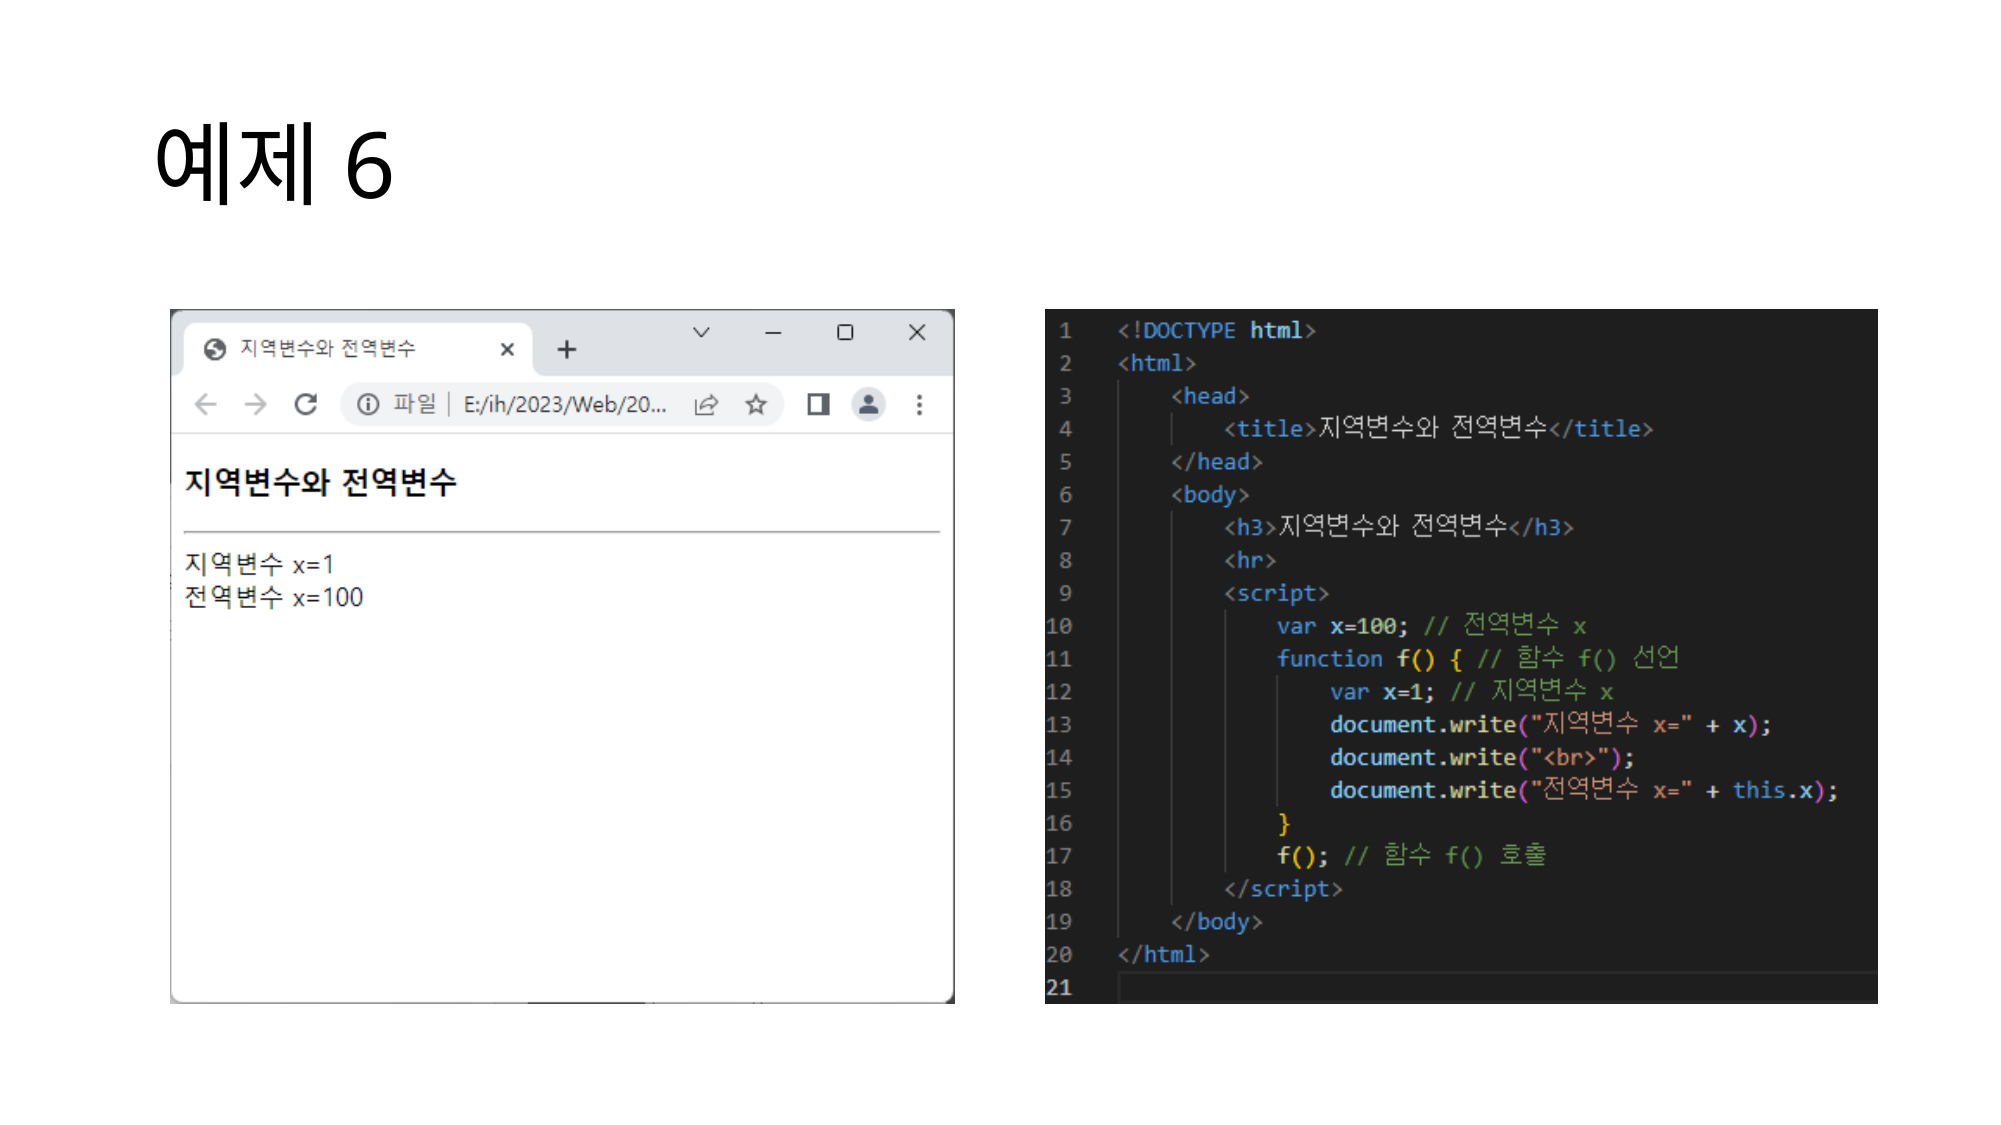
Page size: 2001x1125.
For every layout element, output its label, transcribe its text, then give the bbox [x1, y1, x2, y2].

title 예제6 [137, 59, 1863, 278]
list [170, 309, 955, 1004]
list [1045, 309, 1878, 1004]
